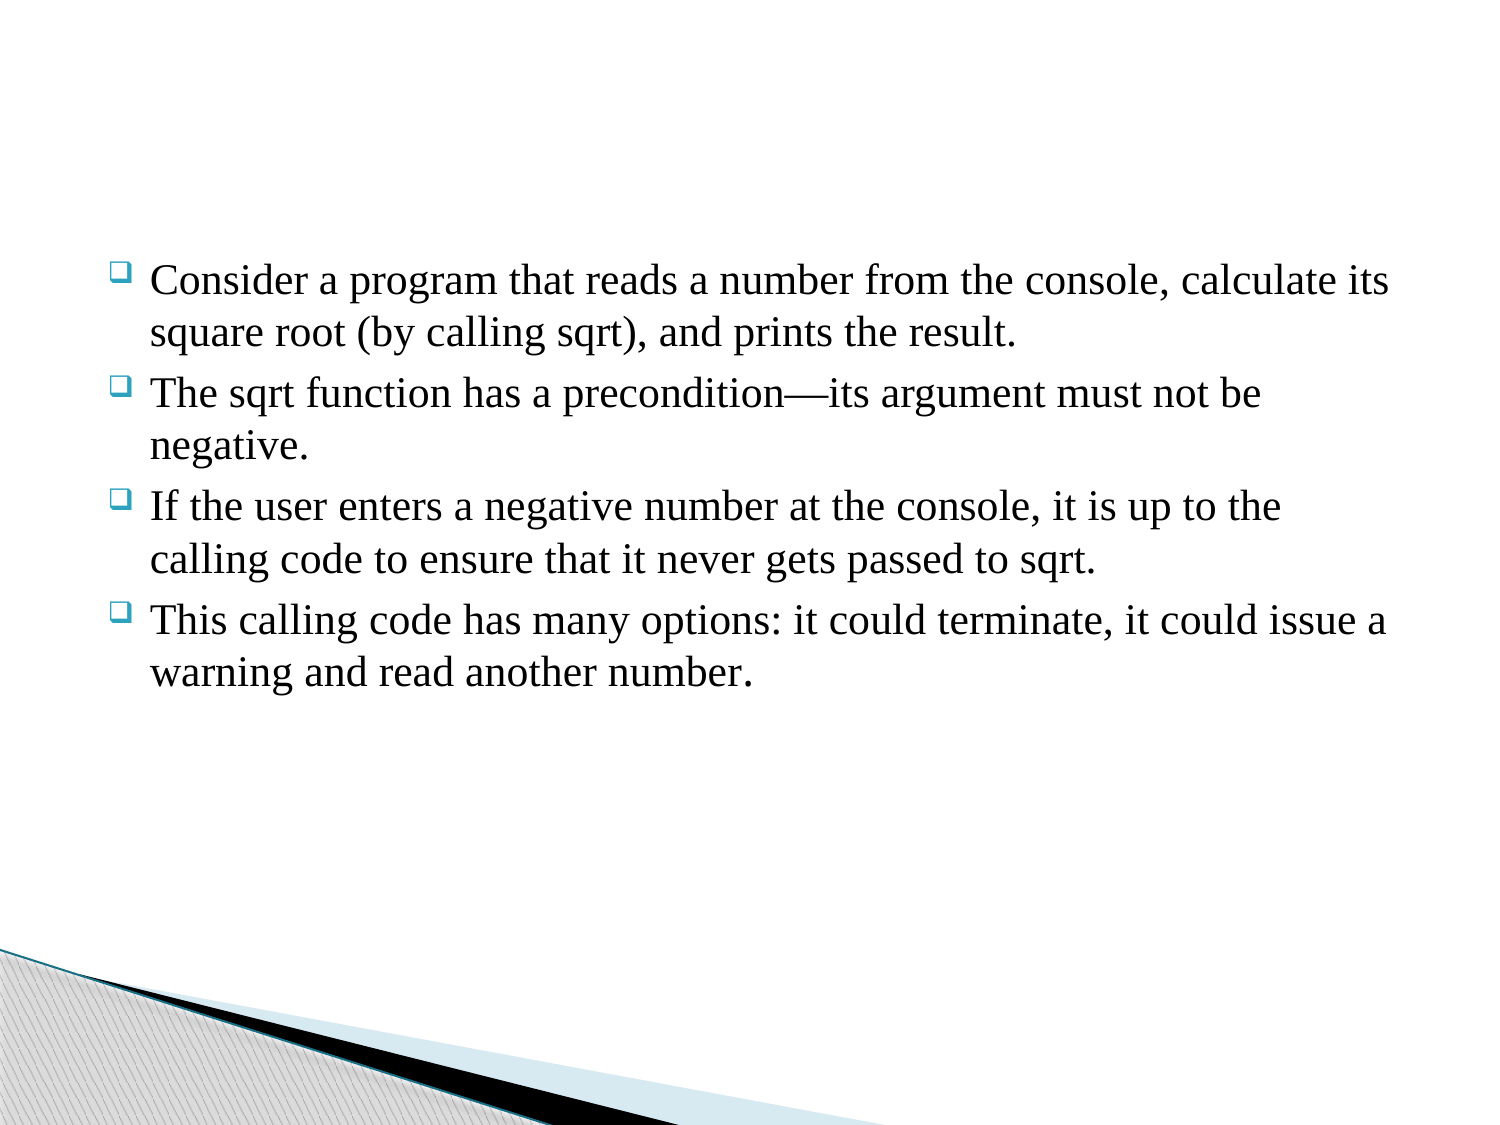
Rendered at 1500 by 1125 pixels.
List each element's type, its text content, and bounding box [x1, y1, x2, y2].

list Consider a program that reads a number from the console, calculate its square root (by calling sqrt), and prints the result. The sqrt function has a precondition—its argument must not be negative. If the user enters a negative number at the console, it is up to the calling code to ensure that it never gets passed to sqrt. This calling code has many options: it could terminate, it could issue a warning and read another number. [75, 243, 1425, 986]
